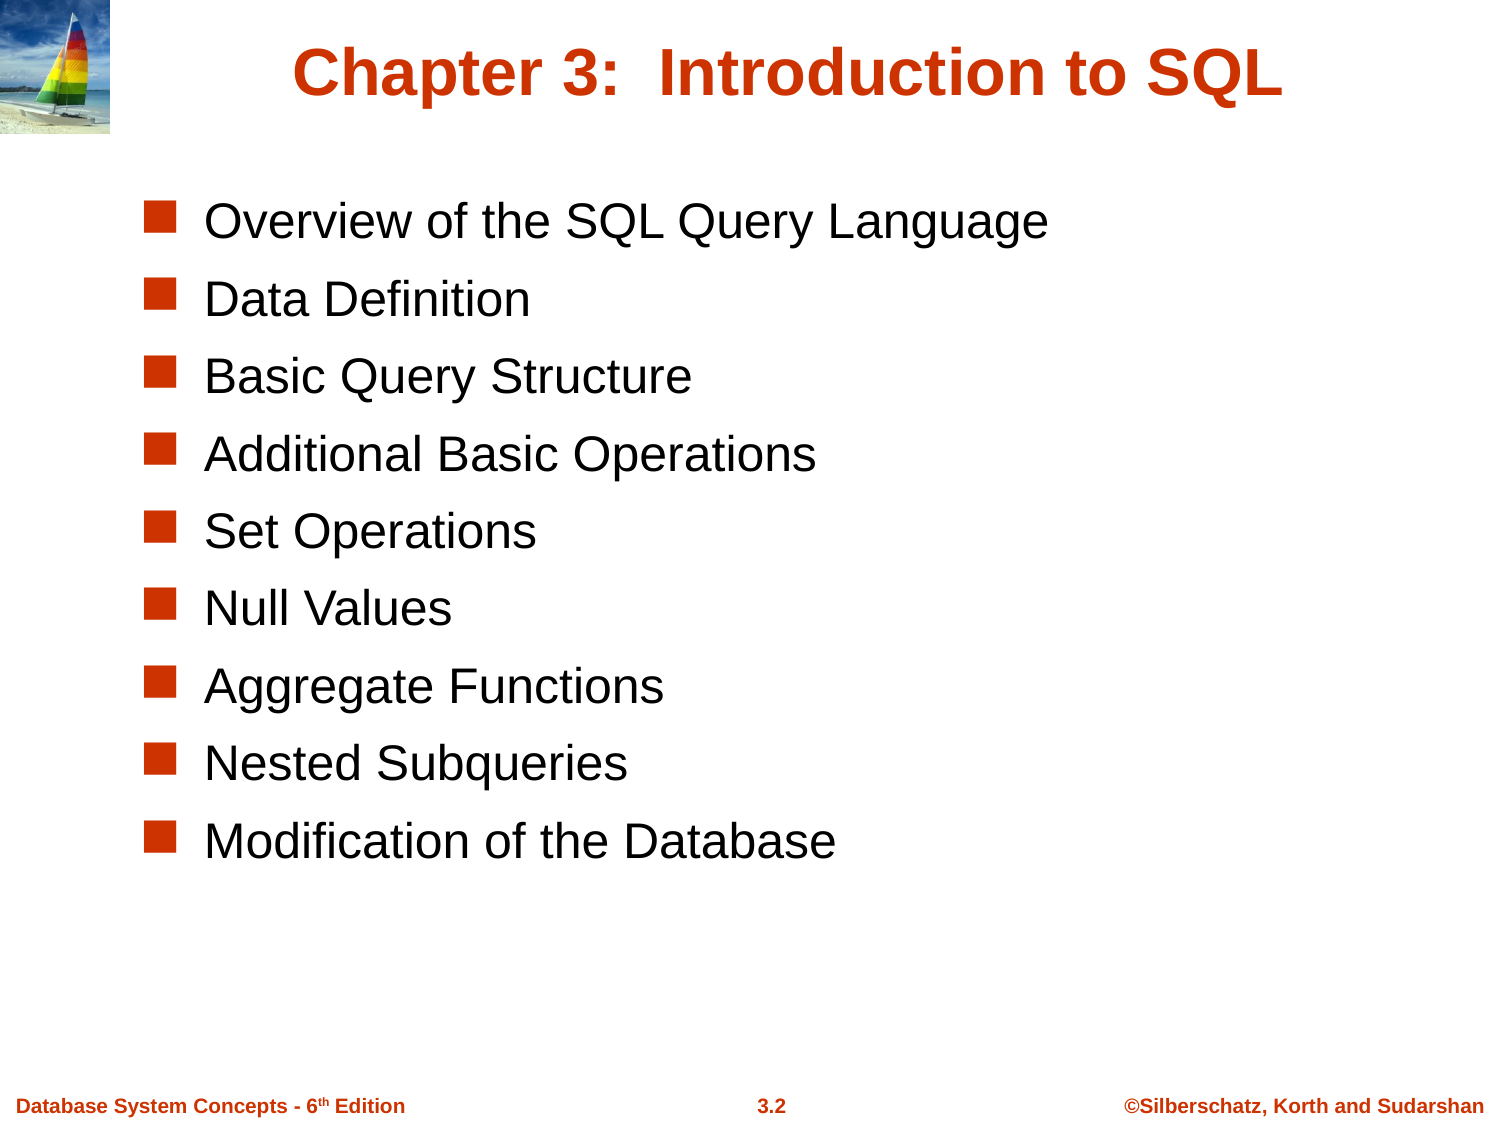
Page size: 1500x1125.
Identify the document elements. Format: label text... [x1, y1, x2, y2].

title Chapter 3: Introduction to SQL [125, 18, 1452, 120]
picture [0, 0, 110, 134]
list Overview of the SQL Query Language Data Definition Basic Query Structure Additional Basic Operations Set Operations Null Values Aggregate Functions Nested Subqueries Modification of the Database [132, 180, 1350, 958]
